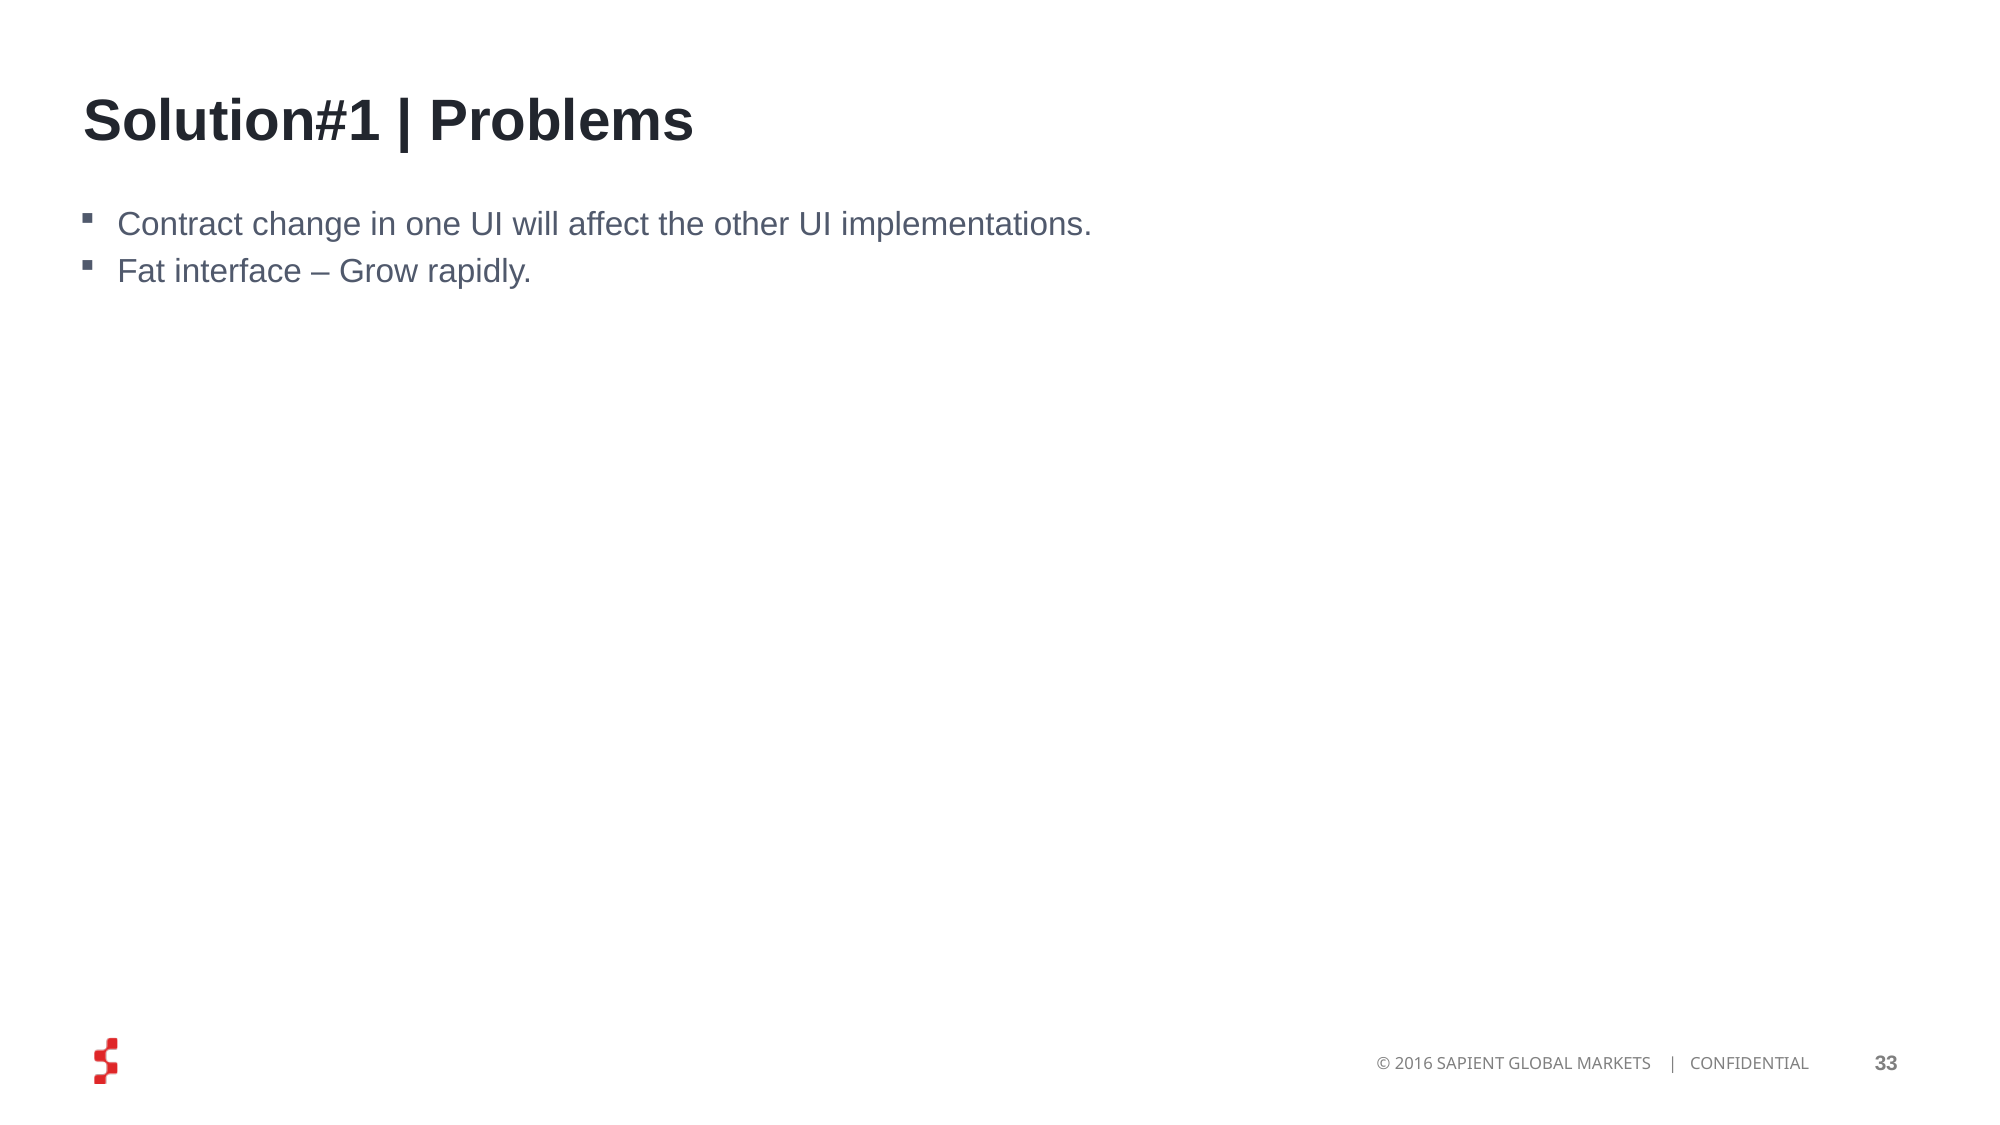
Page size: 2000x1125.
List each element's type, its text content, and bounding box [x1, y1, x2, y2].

list Contract change in one UI will affect the other UI implementations. Fat interface – Grow rapidly. [79, 202, 1835, 1043]
title Solution#1 | Problems [83, 75, 1885, 158]
